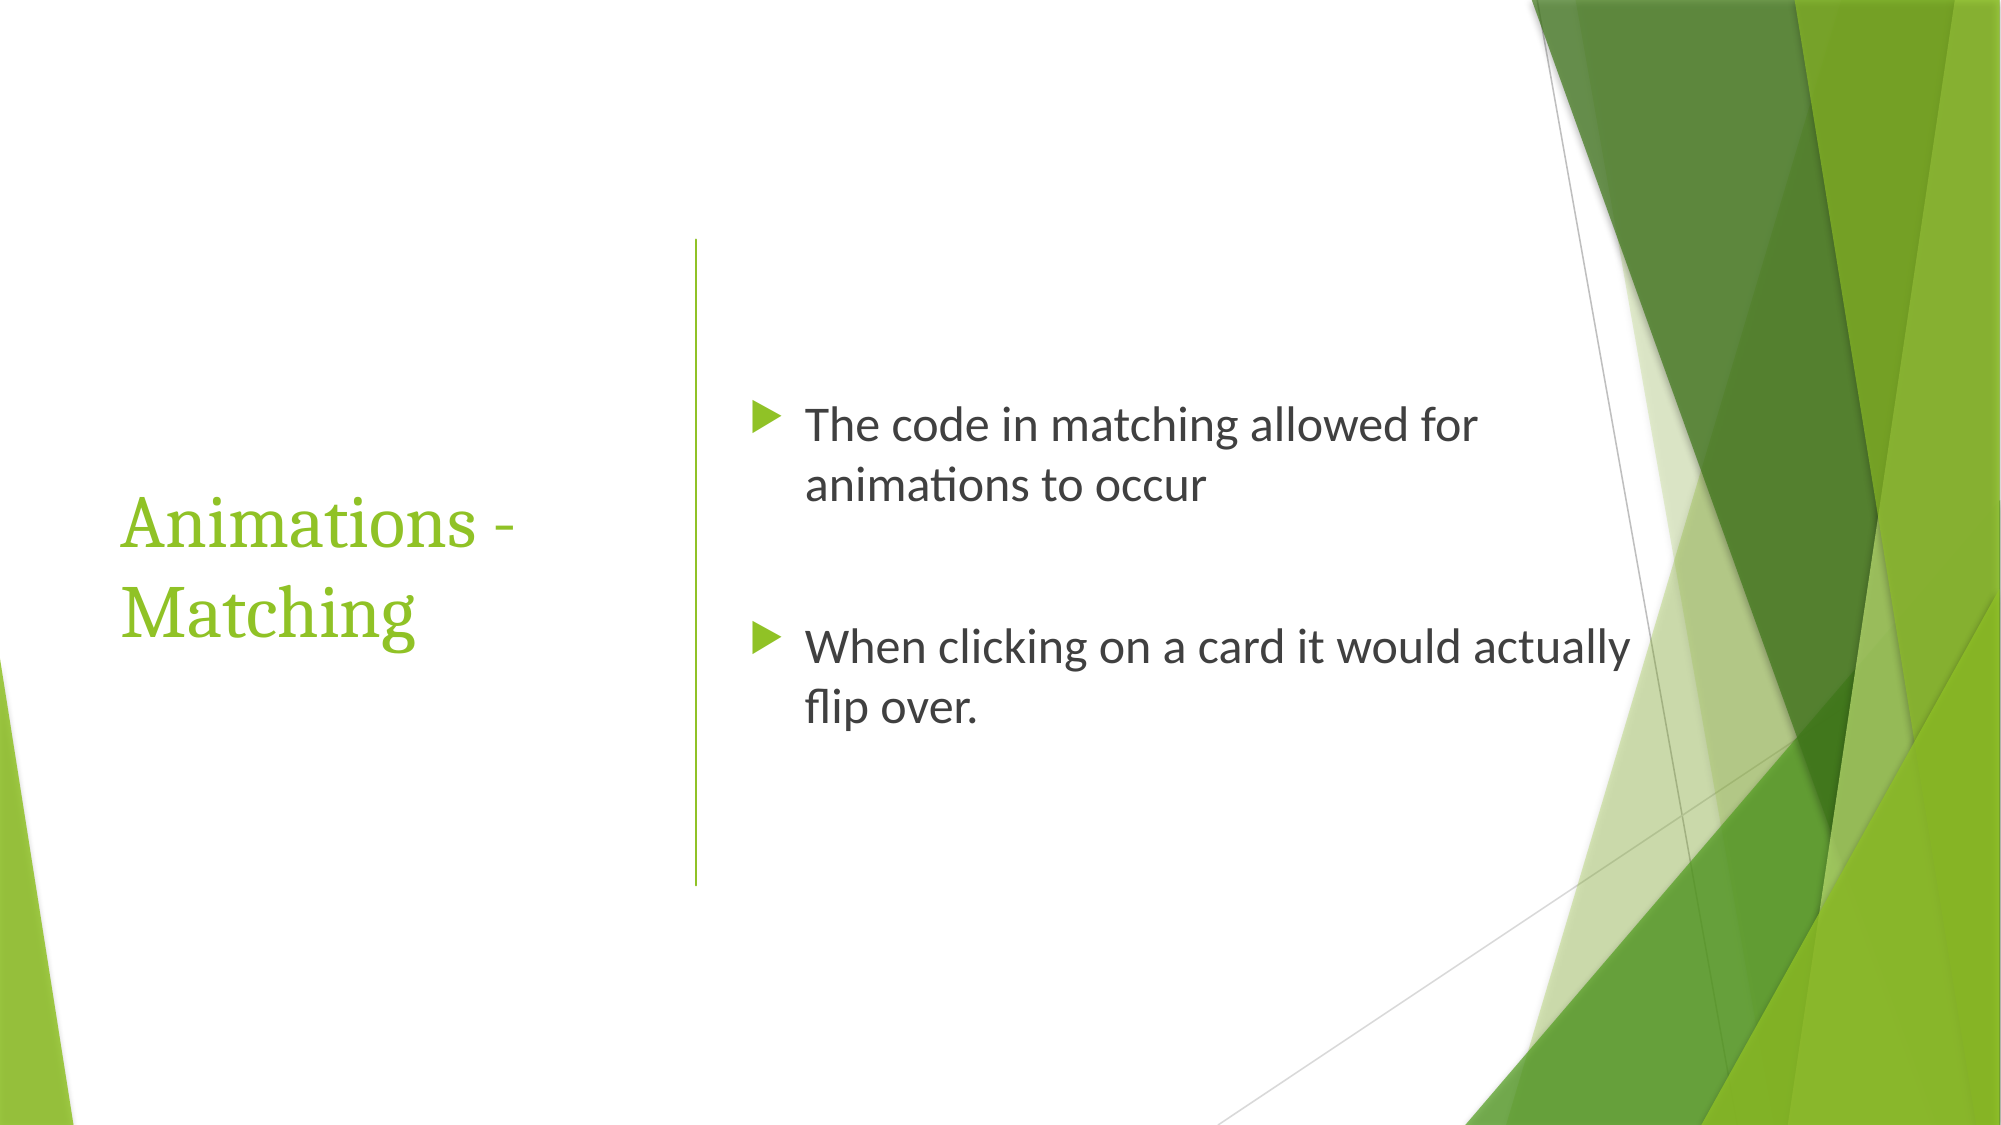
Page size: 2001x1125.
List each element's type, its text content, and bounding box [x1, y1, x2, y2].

title Animations - Matching [105, 133, 658, 991]
list The code in matching allowed for animations to occur When clicking on a card it would actually flip over. [733, 133, 1696, 991]
